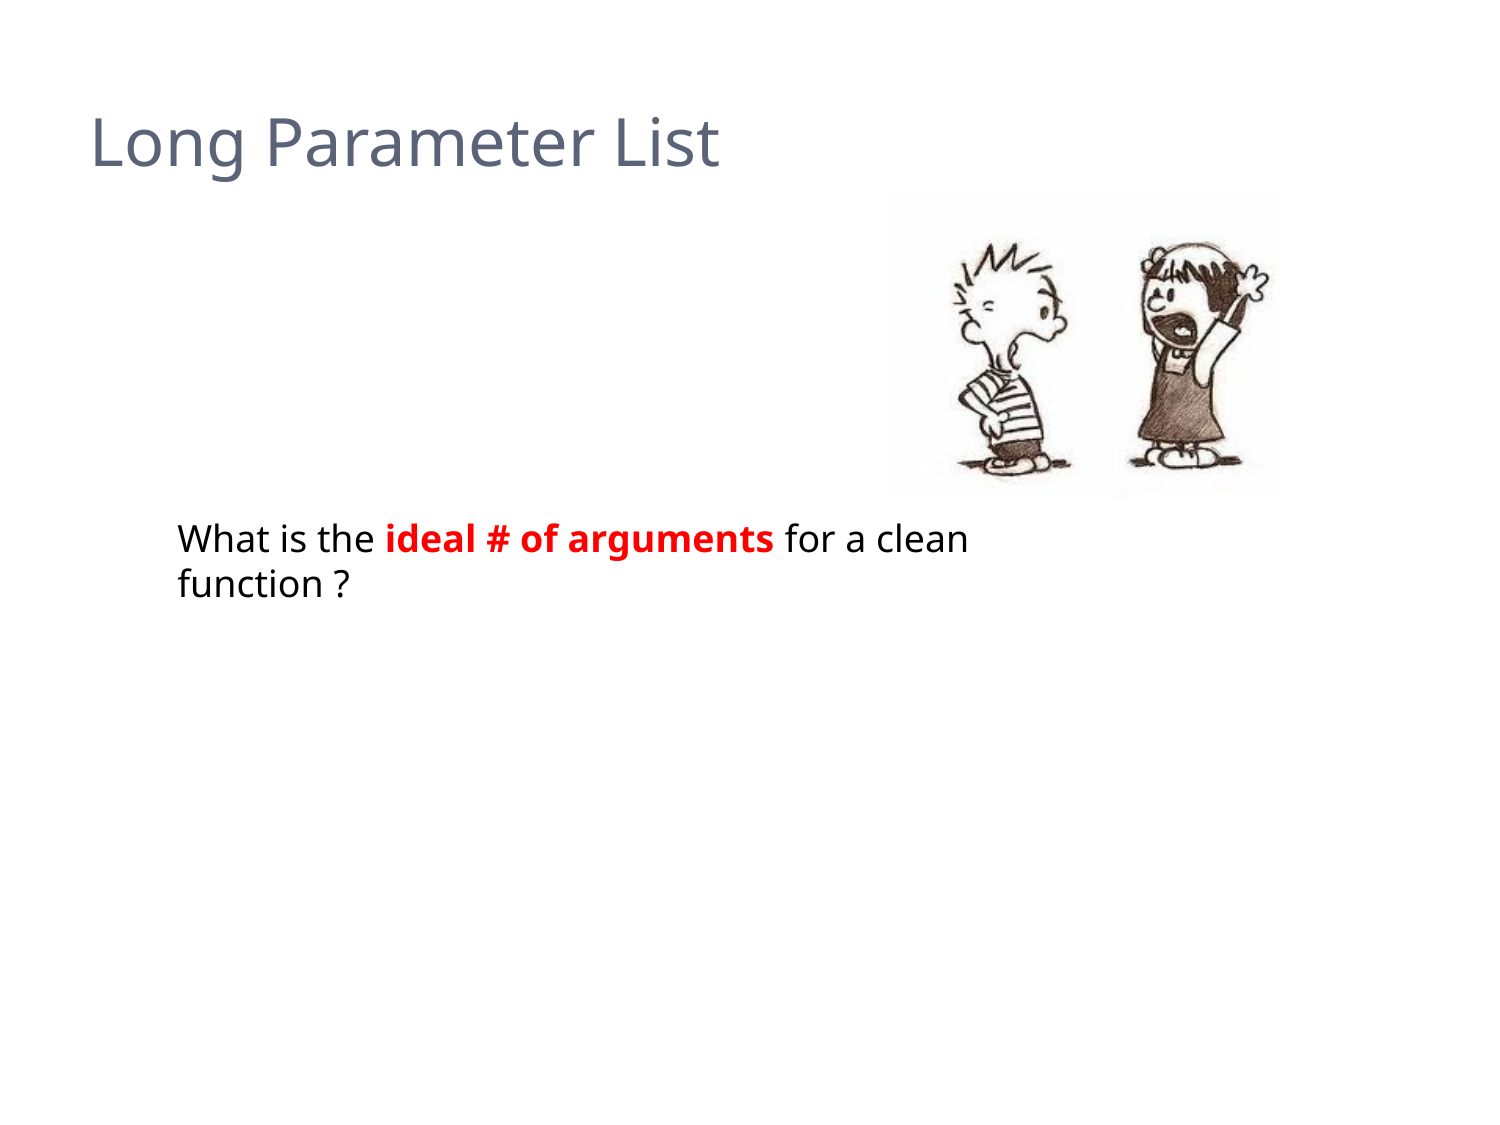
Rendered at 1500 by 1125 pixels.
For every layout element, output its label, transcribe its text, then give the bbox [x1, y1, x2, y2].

text_box What is the ideal # of arguments for a clean function ? [162, 507, 1163, 793]
title Long Parameter List [75, 37, 1463, 188]
picture [887, 187, 1282, 501]
